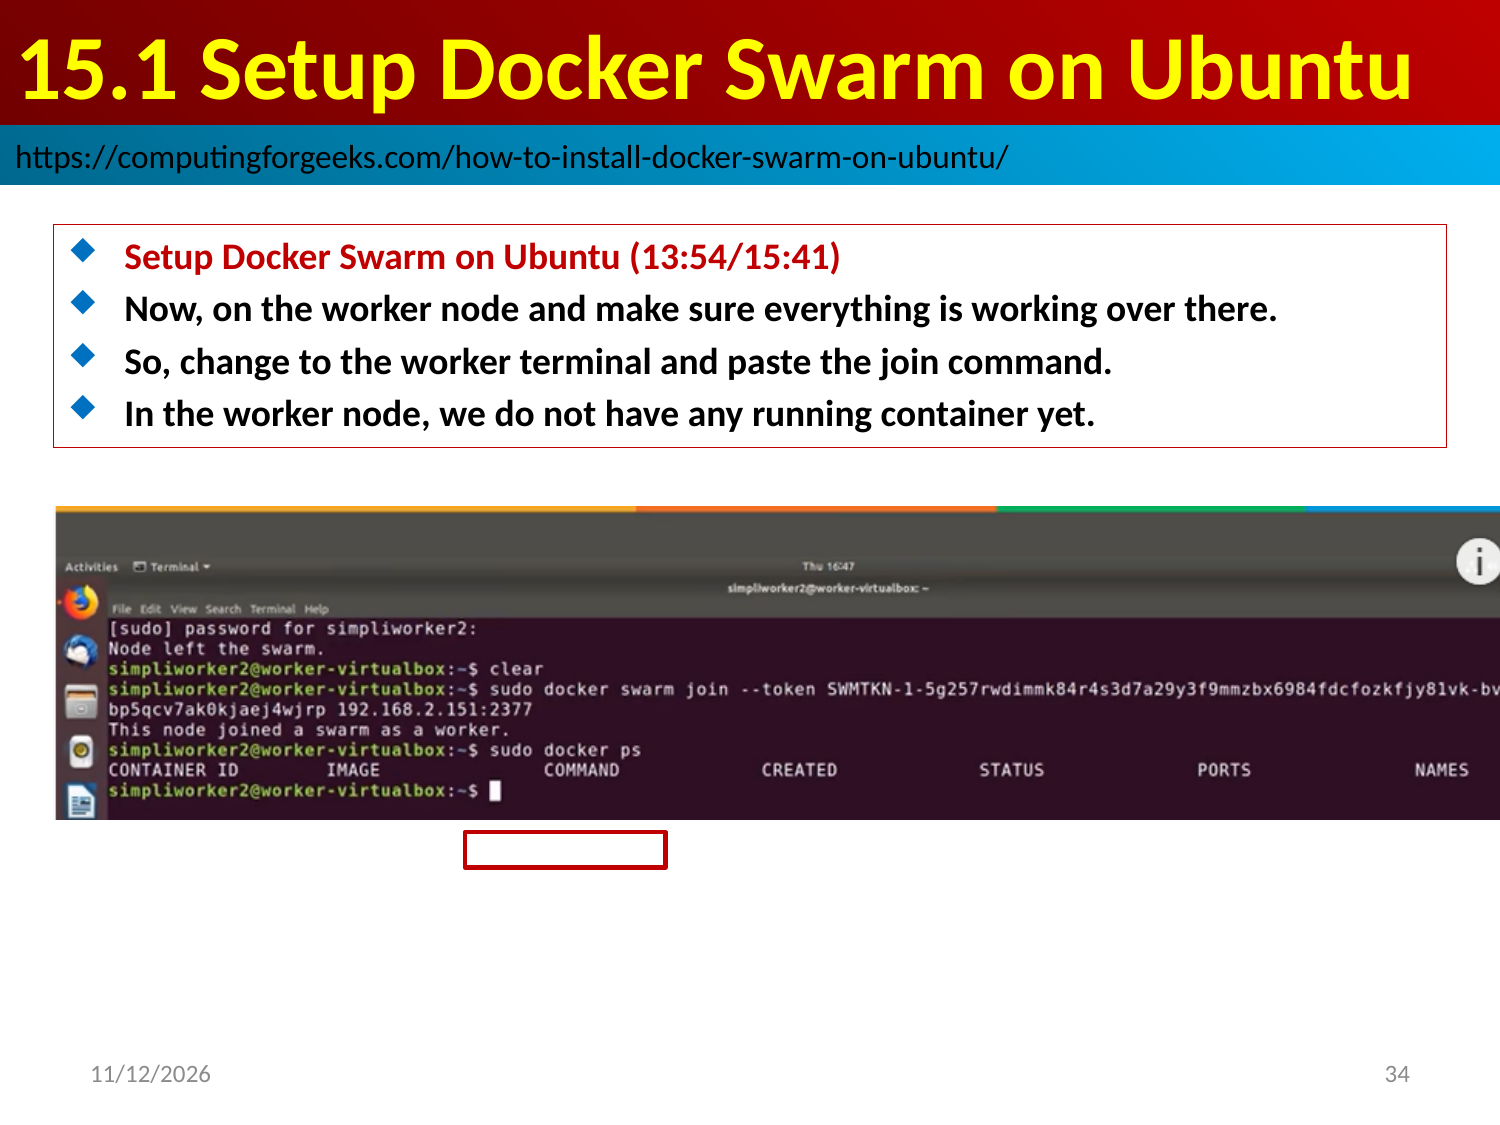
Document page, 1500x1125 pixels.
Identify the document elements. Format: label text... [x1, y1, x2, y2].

picture [52, 506, 1500, 820]
text_box https://computingforgeeks.com/how-to-install-docker-swarm-on-ubuntu/ [0, 125, 1500, 185]
subtitle Setup Docker Swarm on Ubuntu (13:54/15:41) Now, on the worker node and make sure everything is working over there. So, change to the worker terminal and paste the join command. In the worker node, we do not have any running container yet. [53, 224, 1447, 448]
slide_number 34 [1074, 1042, 1425, 1103]
text_box [463, 830, 668, 870]
title 15.1 Setup Docker Swarm on Ubuntu [0, 0, 1500, 125]
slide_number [75, 1042, 425, 1103]
